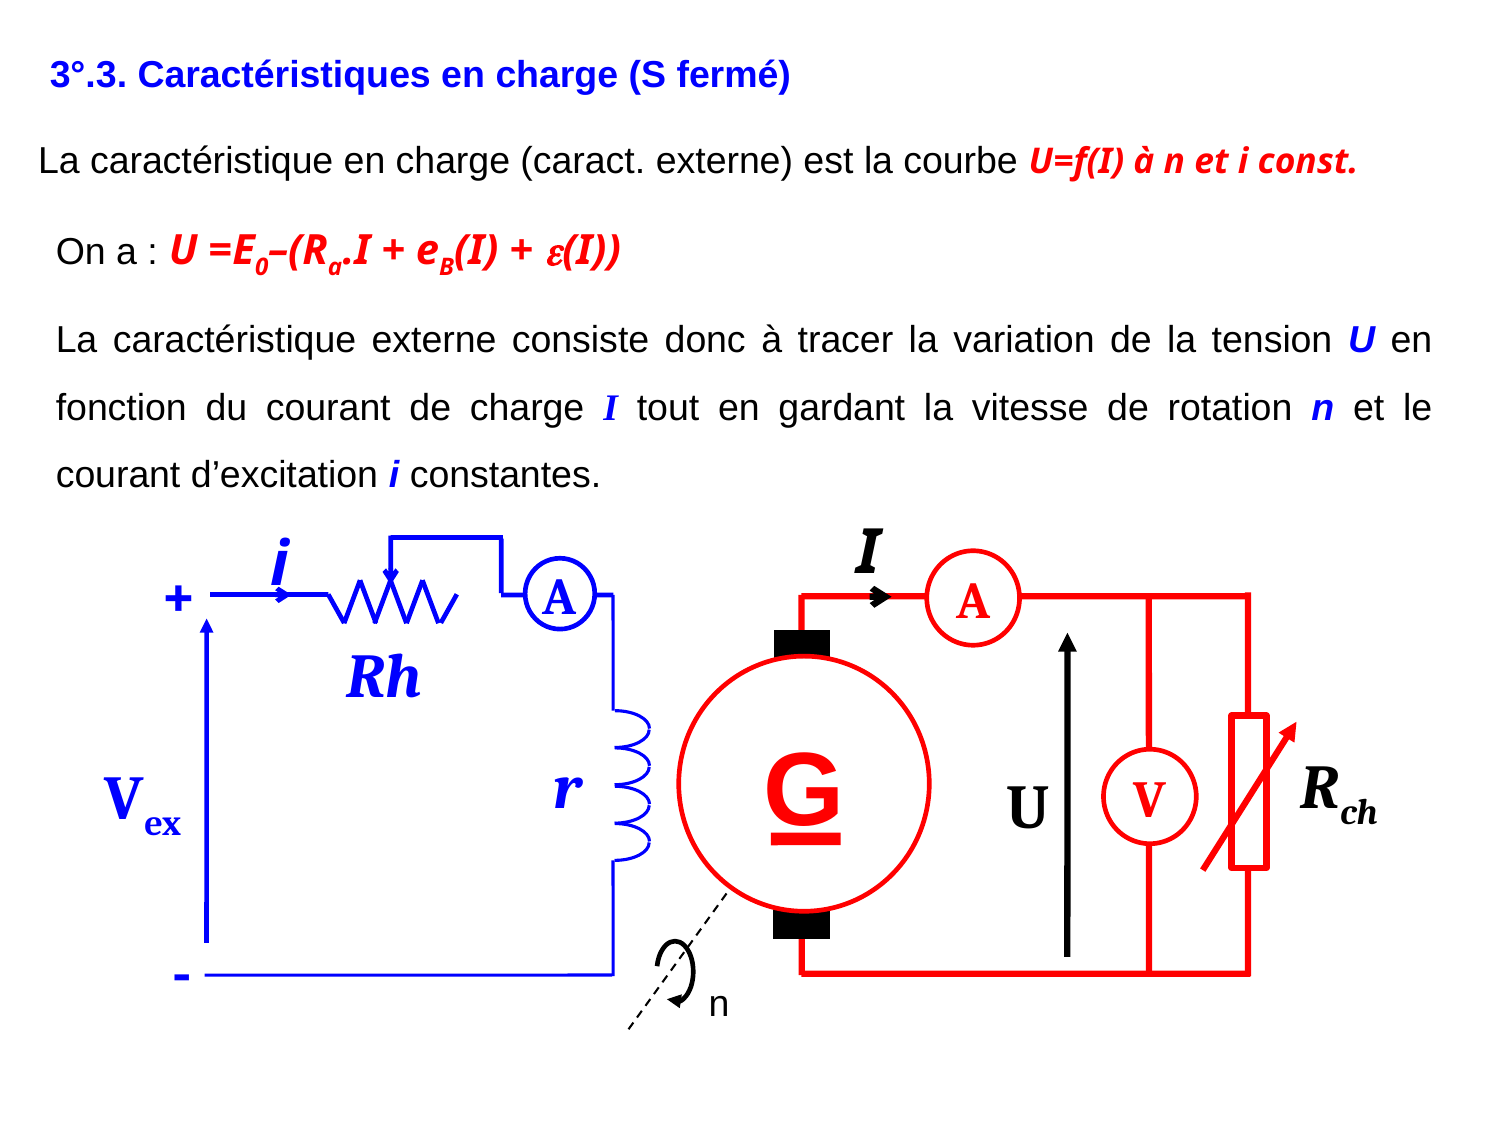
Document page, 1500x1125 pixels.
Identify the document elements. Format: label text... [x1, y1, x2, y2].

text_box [88, 503, 1396, 1033]
text_box La caractéristique en charge (caract. externe) est la courbe U=f(I) à n et i const. [23, 128, 1500, 189]
text_box 3°.3. Caractéristiques en charge (S fermé) [35, 42, 844, 103]
text_box On a : U =E0–(Ra.I + eB(I) + (I)) La caractéristique externe consiste donc à tracer la variation de la tension U en fonction du courant de charge I tout en gardant la vitesse de rotation n et le courant d’excitation i constantes. [41, 189, 1447, 503]
